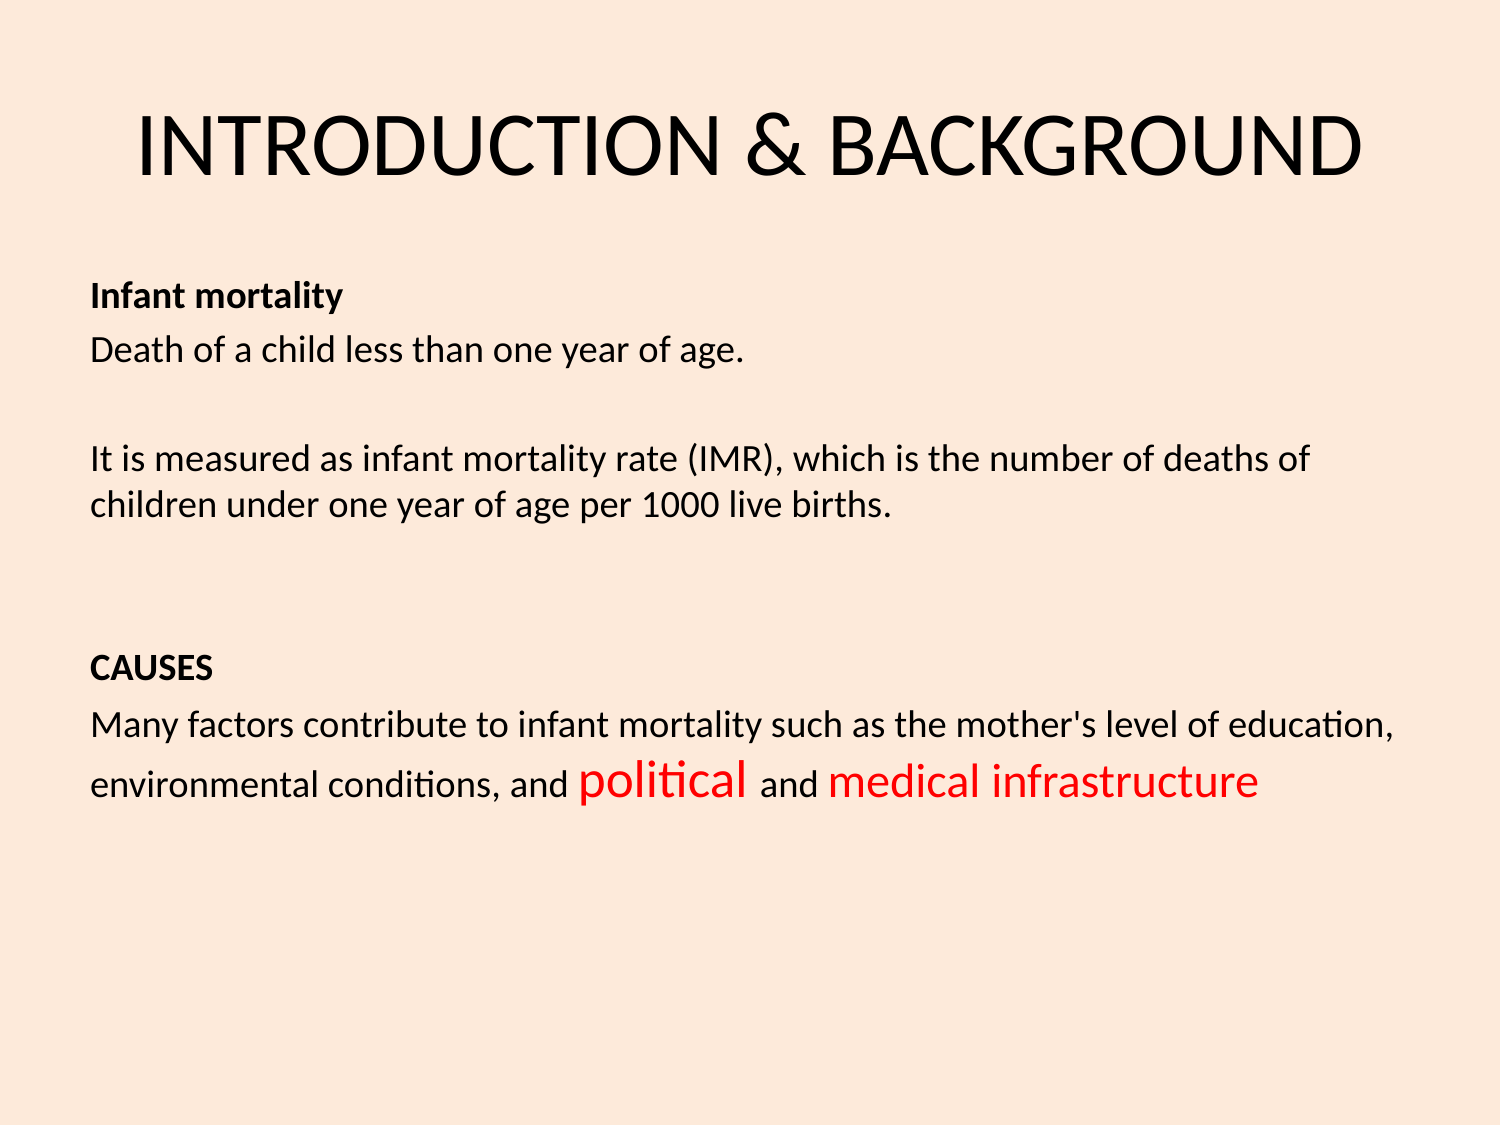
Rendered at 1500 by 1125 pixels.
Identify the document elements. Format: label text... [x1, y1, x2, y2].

list Infant mortality Death of a child less than one year of age. It is measured as infant mortality rate (IMR), which is the number of deaths of children under one year of age per 1000 live births. CAUSES Many factors contribute to infant mortality such as the mother's level of education, environmental conditions, and political and medical infrastructure [75, 262, 1425, 1005]
title INTRODUCTION & BACKGROUND [75, 45, 1425, 233]
